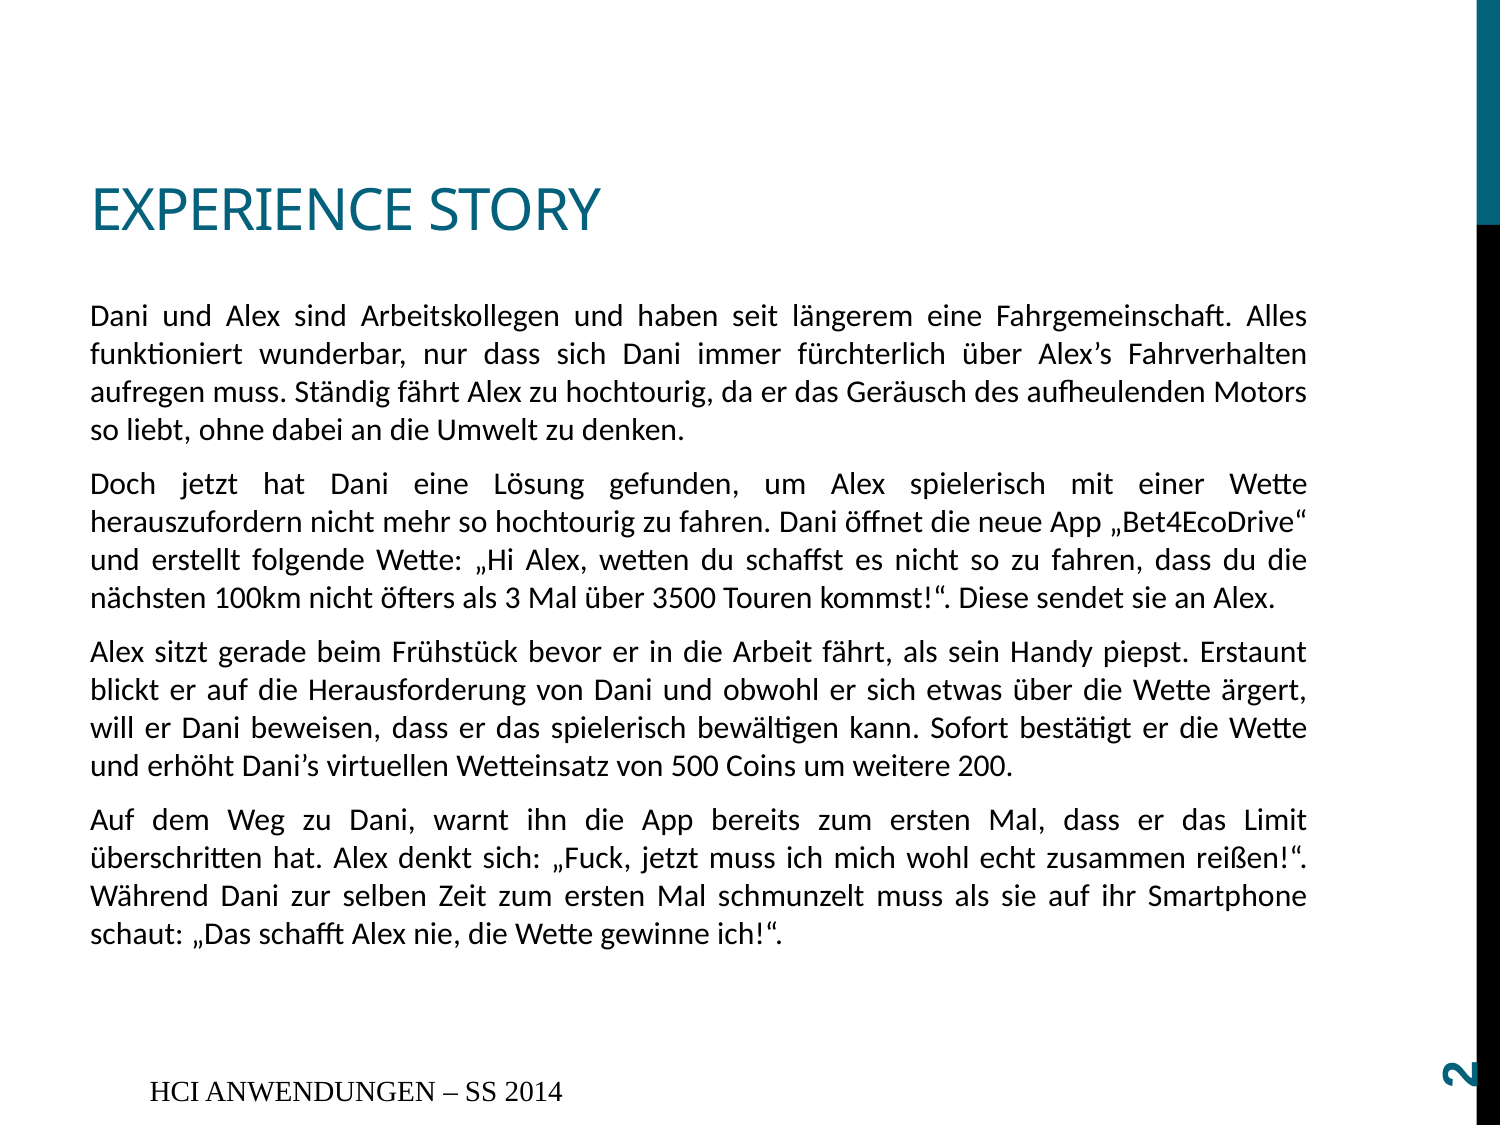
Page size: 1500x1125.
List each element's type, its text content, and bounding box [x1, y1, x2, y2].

title Experience Story [75, 25, 1376, 250]
list Dani und Alex sind Arbeitskollegen und haben seit längerem eine Fahrgemeinschaft. Alles funktioniert wunderbar, nur dass sich Dani immer fürchterlich über Alex’s Fahrverhalten aufregen muss. Ständig fährt Alex zu hochtourig, da er das Geräusch des aufheulenden Motors so liebt, ohne dabei an die Umwelt zu denken. Doch jetzt hat Dani eine Lösung gefunden, um Alex spielerisch mit einer Wette herauszufordern nicht mehr so hochtourig zu fahren. Dani öffnet die neue App „Bet4EcoDrive“ und erstellt folgende Wette: „Hi Alex, wetten du schaffst es nicht so zu fahren, dass du die nächsten 100km nicht öfters als 3 Mal über 3500 Touren kommst!“. Diese sendet sie an Alex. Alex sitzt gerade beim Frühstück bevor er in die Arbeit fährt, als sein Handy piepst. Erstaunt blickt er auf die Herausforderung von Dani und obwohl er sich etwas über die Wette ärgert, will er Dani beweisen, dass er das spielerisch bewältigen kann. Sofort bestätigt er die Wette und erhöht Dani’s virtuellen Wetteinsatz von 500 Coins um weitere 200. Auf dem Weg zu Dani, warnt ihn die App bereits zum ersten Mal, dass er das Limit überschritten hat. Alex denkt sich: „Fuck, jetzt muss ich mich wohl echt zusammen reißen!“. Während Dani zur selben Zeit zum ersten Mal schmunzelt muss als sie auf ihr Smartphone schaut: „Das schafft Alex nie, die Wette gewinne ich!“. [75, 287, 1325, 1005]
footer HCI ANWENDUNGEN – SS 2014 [75, 1065, 638, 1112]
slide_number 2 [1427, 887, 1488, 1104]
